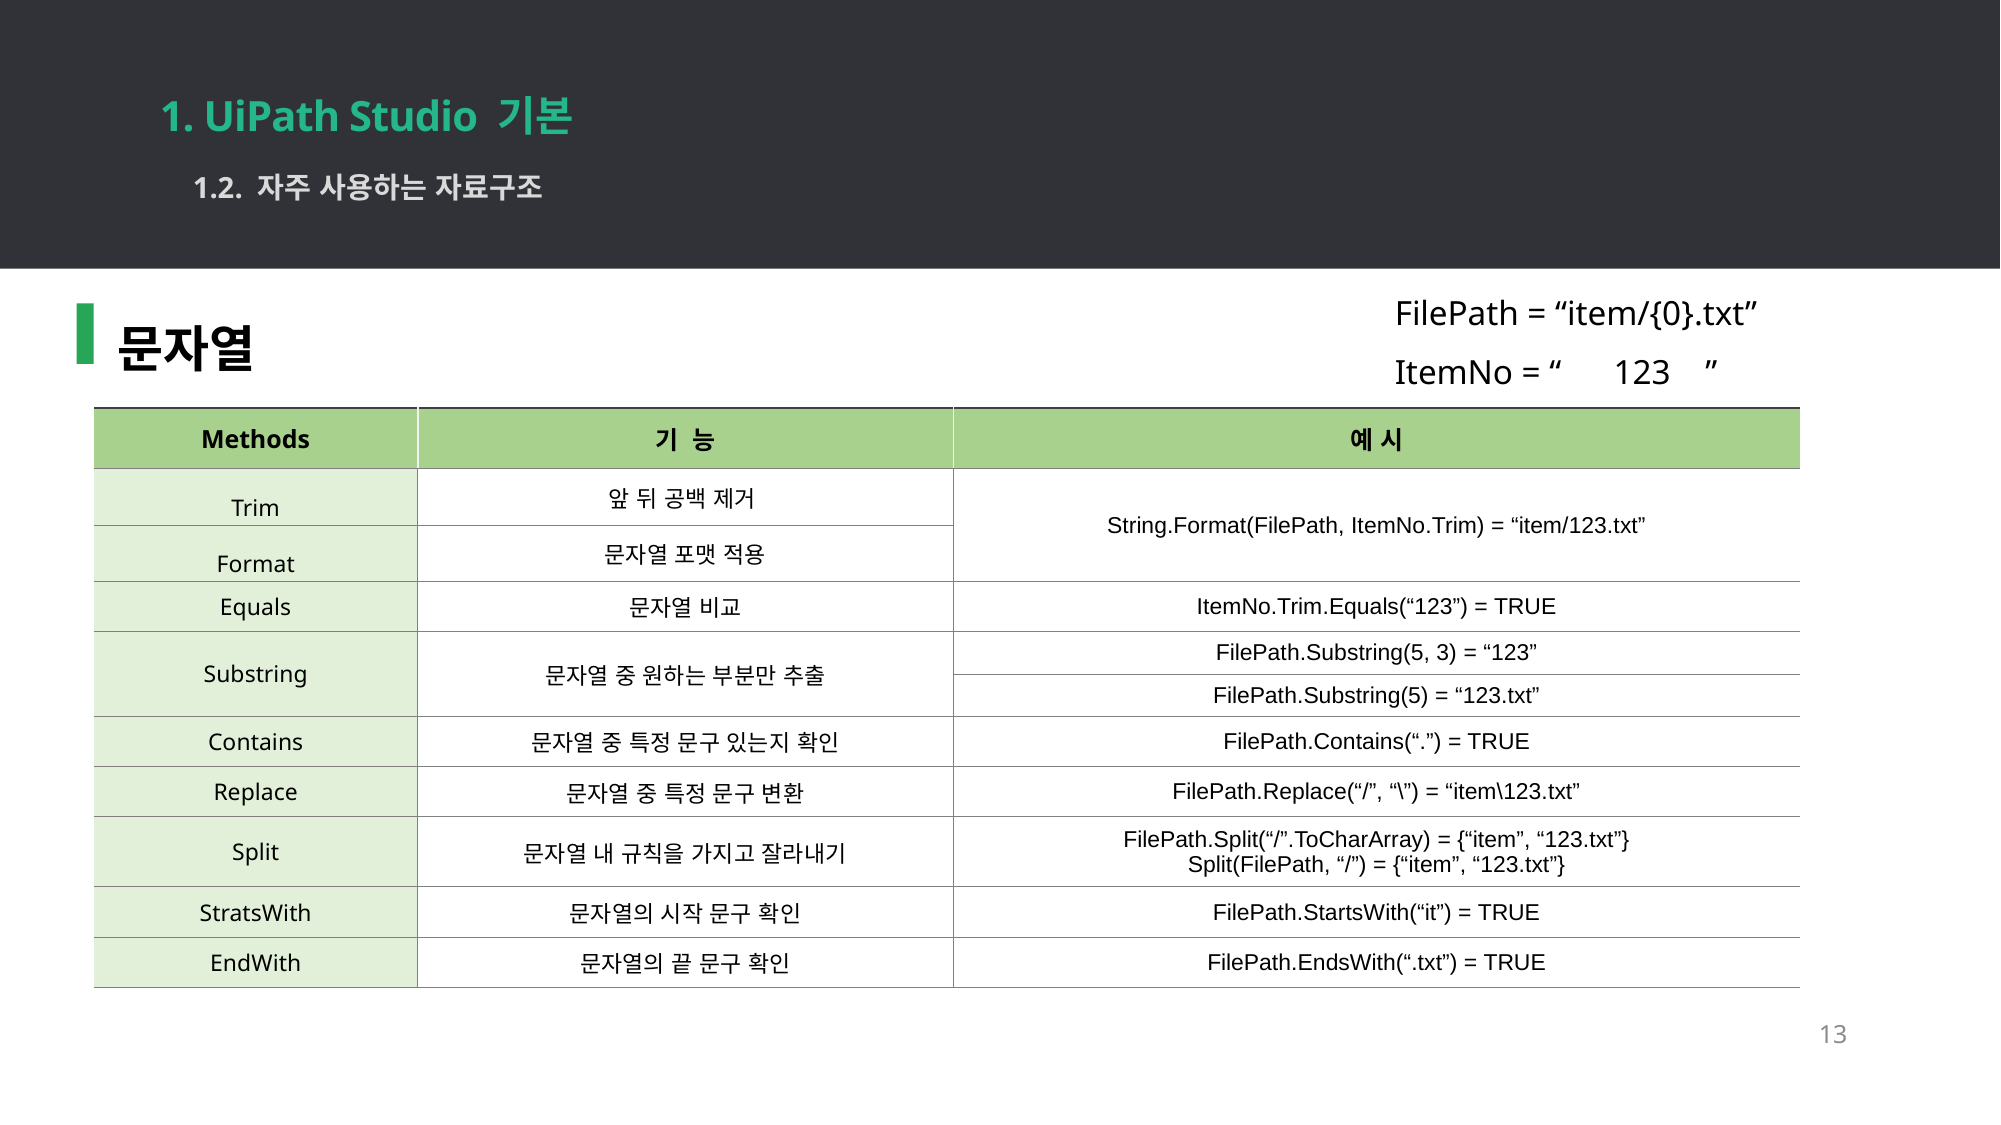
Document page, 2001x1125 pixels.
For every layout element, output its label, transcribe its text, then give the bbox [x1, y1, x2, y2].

table_cell FilePath.Contains(“.”) = TRUE [954, 717, 1800, 766]
table_cell Split [94, 817, 417, 886]
table_cell Equals [94, 582, 417, 631]
text_box 문자열 [102, 280, 298, 386]
text_box 1. UiPath Studio 기본 [145, 82, 1050, 148]
table_cell Replace [94, 767, 417, 816]
table_cell 문자열 내 규칙을 가지고 잘라내기 [418, 817, 953, 886]
text_box 1.2. 자주 사용하는 자료구조 [176, 144, 1952, 213]
table_header Methods [94, 409, 417, 468]
text_box 13 [1412, 1005, 1863, 1066]
table_cell 문자열 중 특정 문구 있는지 확인 [418, 717, 953, 766]
table_cell 문자열 포맷 적용 [418, 526, 953, 581]
table_cell Contains [94, 717, 417, 766]
table_cell 문자열 중 원하는 부분만 추출 [418, 632, 953, 716]
table_cell FilePath.StartsWith(“it”) = TRUE [954, 887, 1800, 937]
table_cell Trim [94, 469, 417, 525]
table_cell FilePath.EndsWith(“.txt”) = TRUE [954, 938, 1800, 987]
table_cell Format [94, 526, 417, 581]
table_cell 문자열의 시작 문구 확인 [418, 887, 953, 937]
text_box FilePath = “item/{0}.txt” [1379, 264, 1780, 324]
table_cell FilePath.Substring(5, 3) = “123” [954, 632, 1800, 674]
text_box [76, 302, 95, 365]
table_header 기 능 [419, 409, 953, 468]
text_box ItemNo = “ 123 ” [1379, 324, 1780, 399]
table_cell 문자열의 끝 문구 확인 [418, 938, 953, 987]
table_header 예 시 [954, 409, 1800, 468]
table_cell EndWith [94, 938, 417, 987]
table_cell Substring [94, 632, 417, 716]
table_cell FilePath.Split(“/”.ToCharArray) = {“item”, “123.txt”} Split(FilePath, “/”) = {“item”, “123.txt”} [954, 817, 1800, 886]
text_box [0, 0, 2000, 270]
table_cell FilePath.Replace(“/”, “\”) = “item\123.txt” [954, 767, 1800, 816]
table_cell 앞 뒤 공백 제거 [418, 469, 953, 525]
table_cell 문자열 중 특정 문구 변환 [418, 767, 953, 816]
table_cell FilePath.Substring(5) = “123.txt” [954, 675, 1800, 716]
table_cell String.Format(FilePath, ItemNo.Trim) = “item/123.txt” [954, 469, 1800, 581]
table_cell 문자열 비교 [418, 582, 953, 631]
table_cell ItemNo.Trim.Equals(“123”) = TRUE [954, 582, 1800, 631]
table_cell StratsWith [94, 887, 417, 937]
